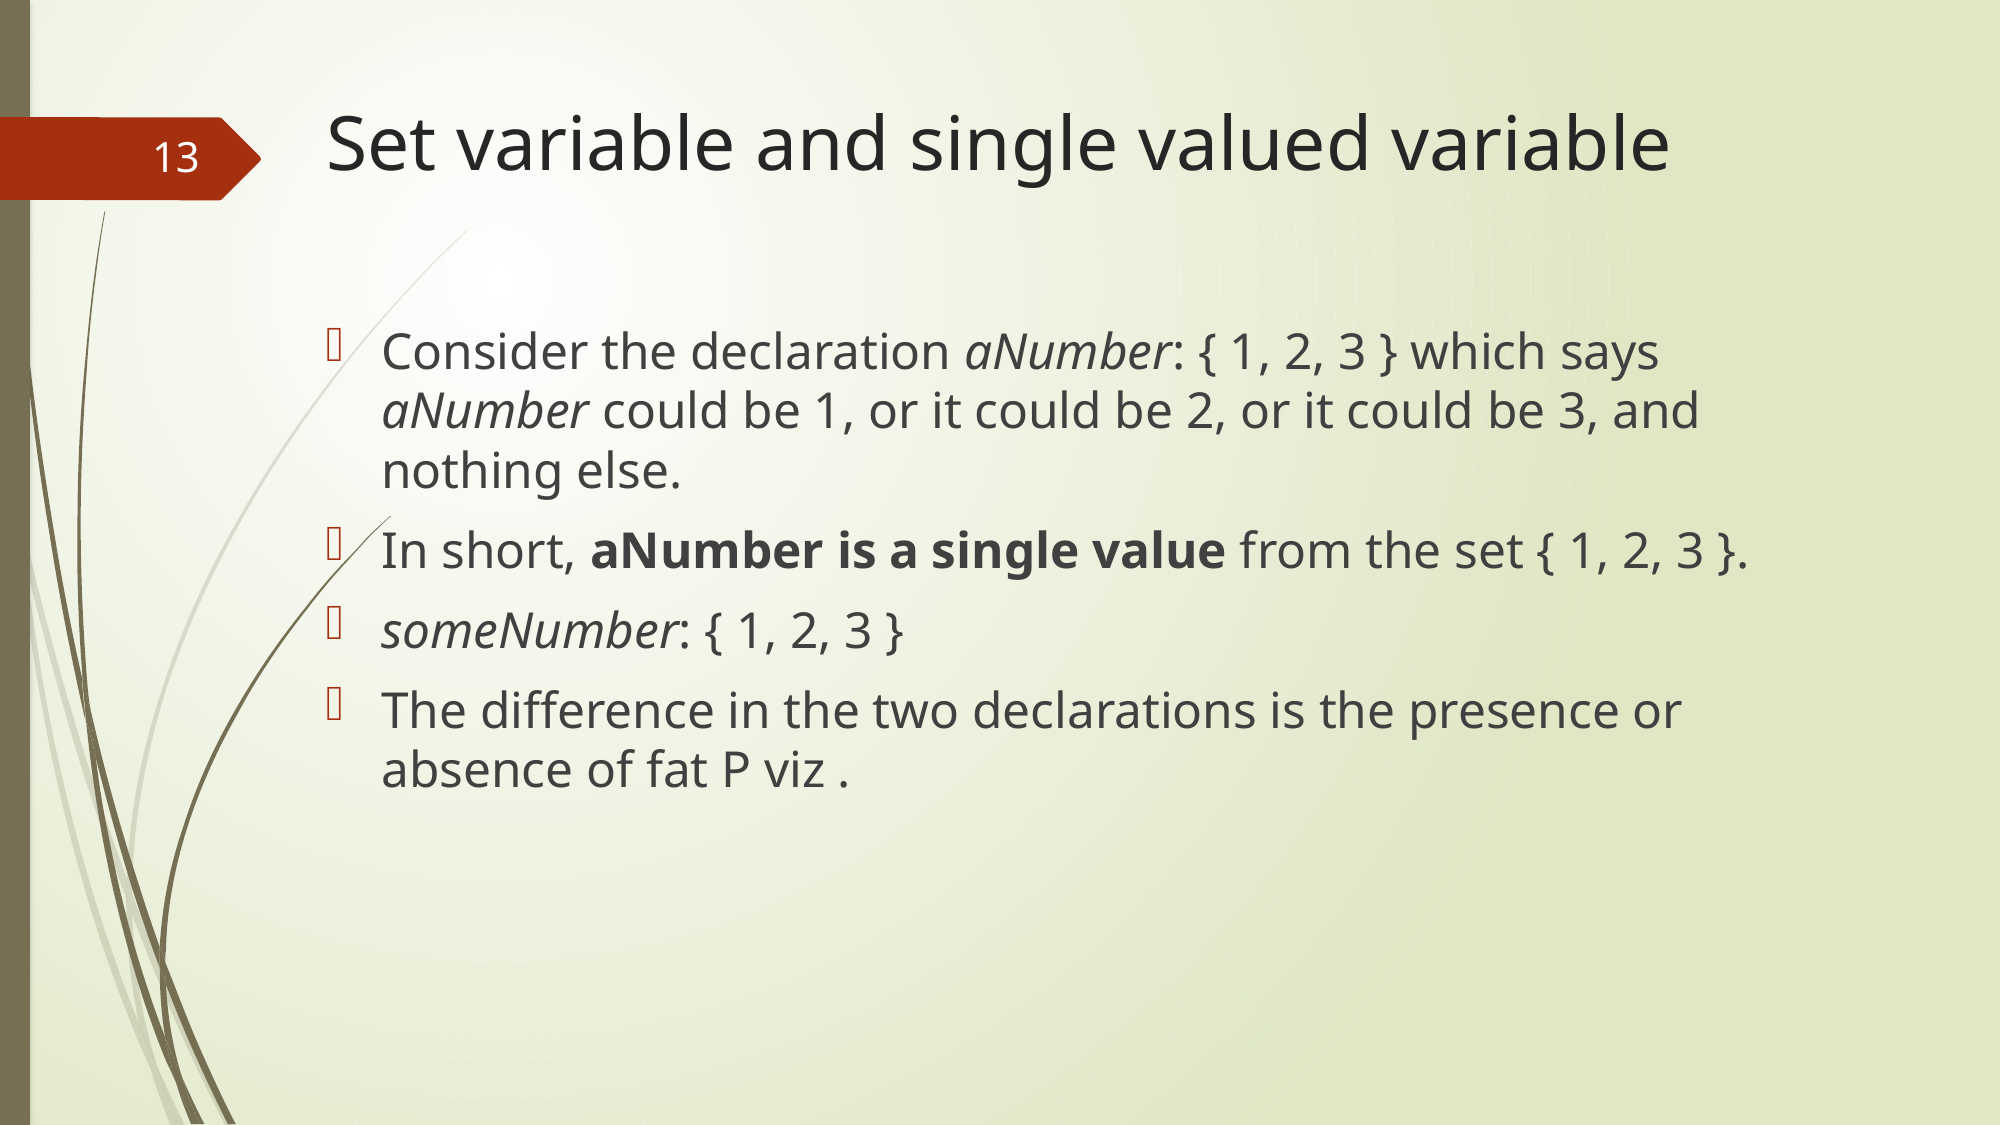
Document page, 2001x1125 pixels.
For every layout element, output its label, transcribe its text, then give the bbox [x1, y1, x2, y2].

title Set variable and single valued variable [311, 87, 1774, 298]
slide_number 13 [87, 129, 216, 190]
